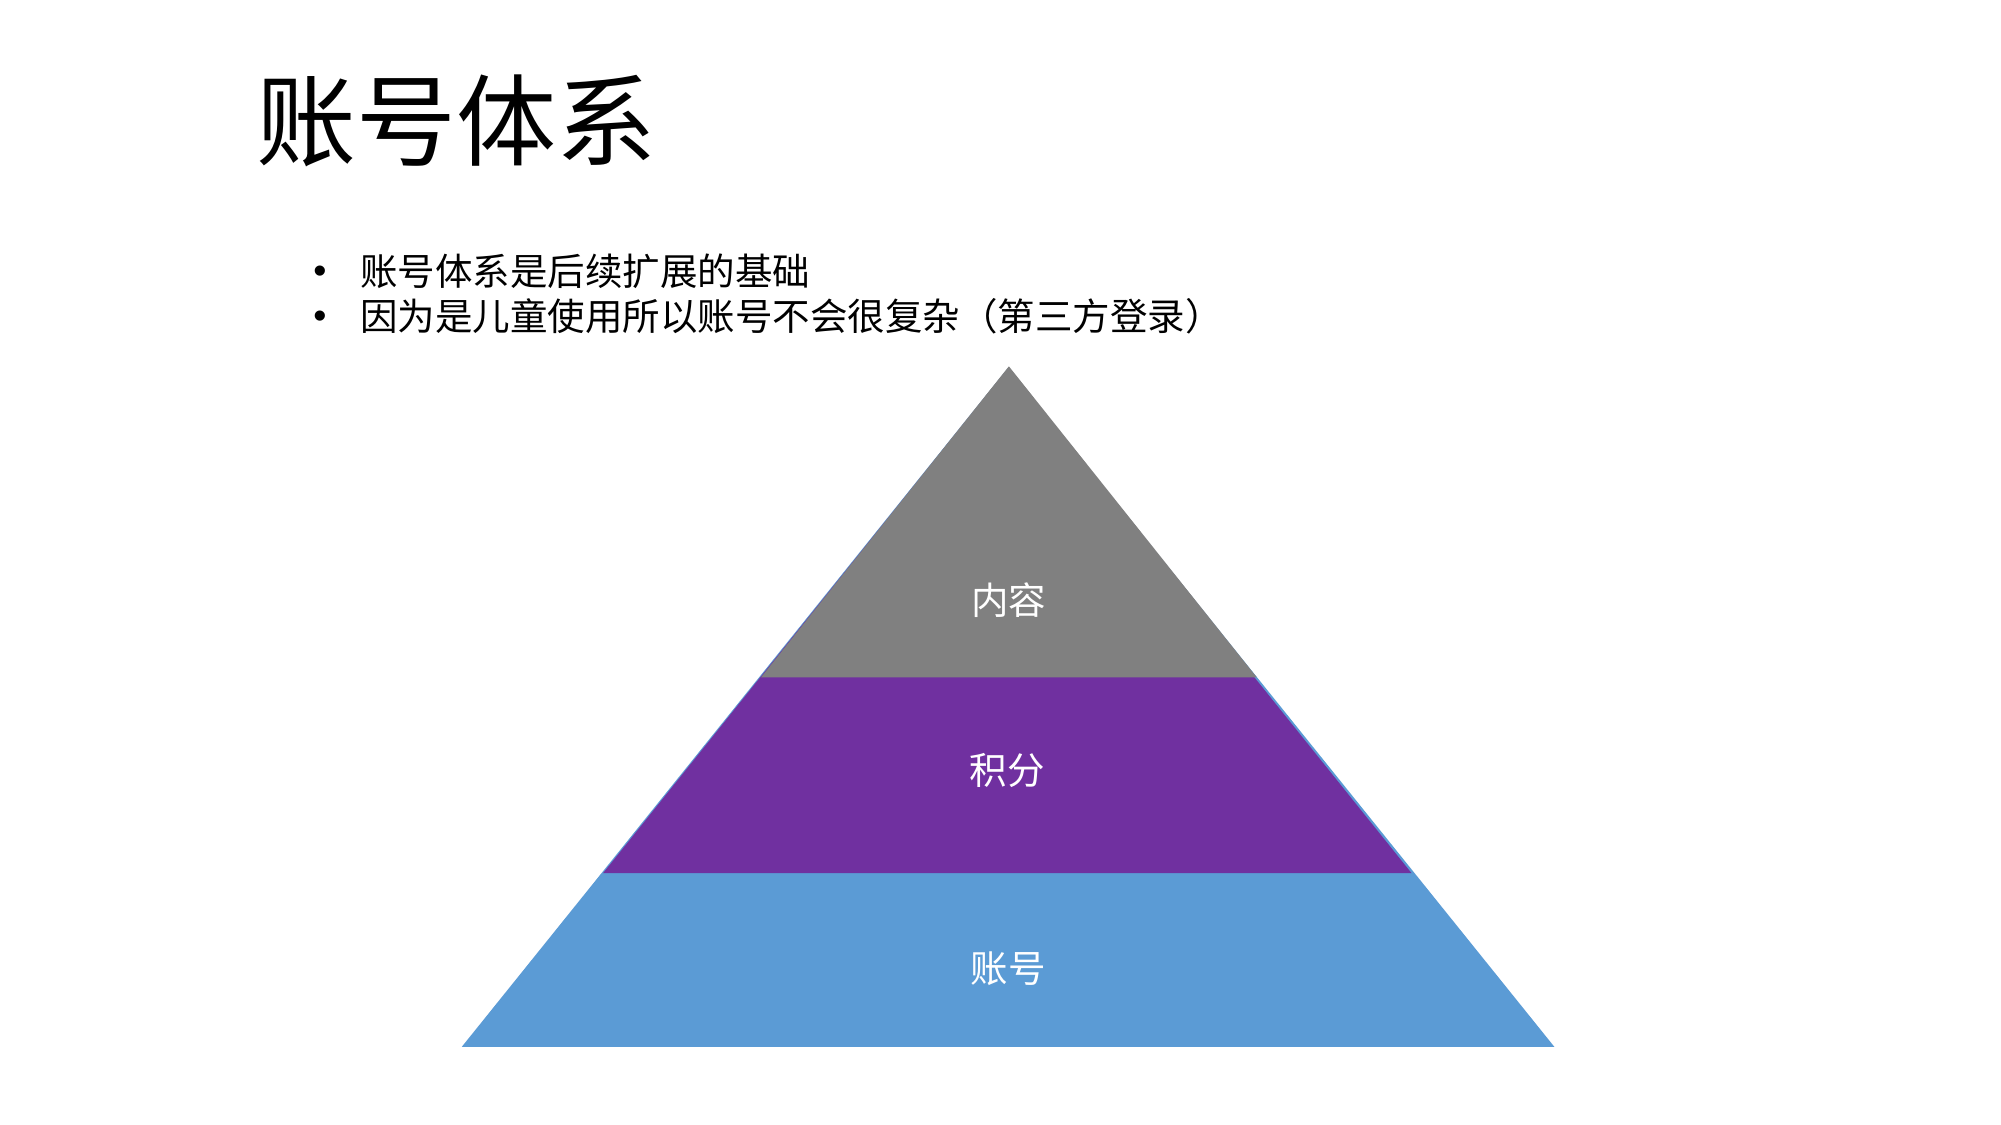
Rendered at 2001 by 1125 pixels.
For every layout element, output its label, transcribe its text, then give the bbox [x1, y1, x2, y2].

text_box 账号体系是后续扩展的基础 因为是儿童使用所以账号不会很复杂（第三方登录） [298, 240, 1238, 345]
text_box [461, 366, 1555, 1047]
text_box 账号体系 [242, 51, 672, 187]
